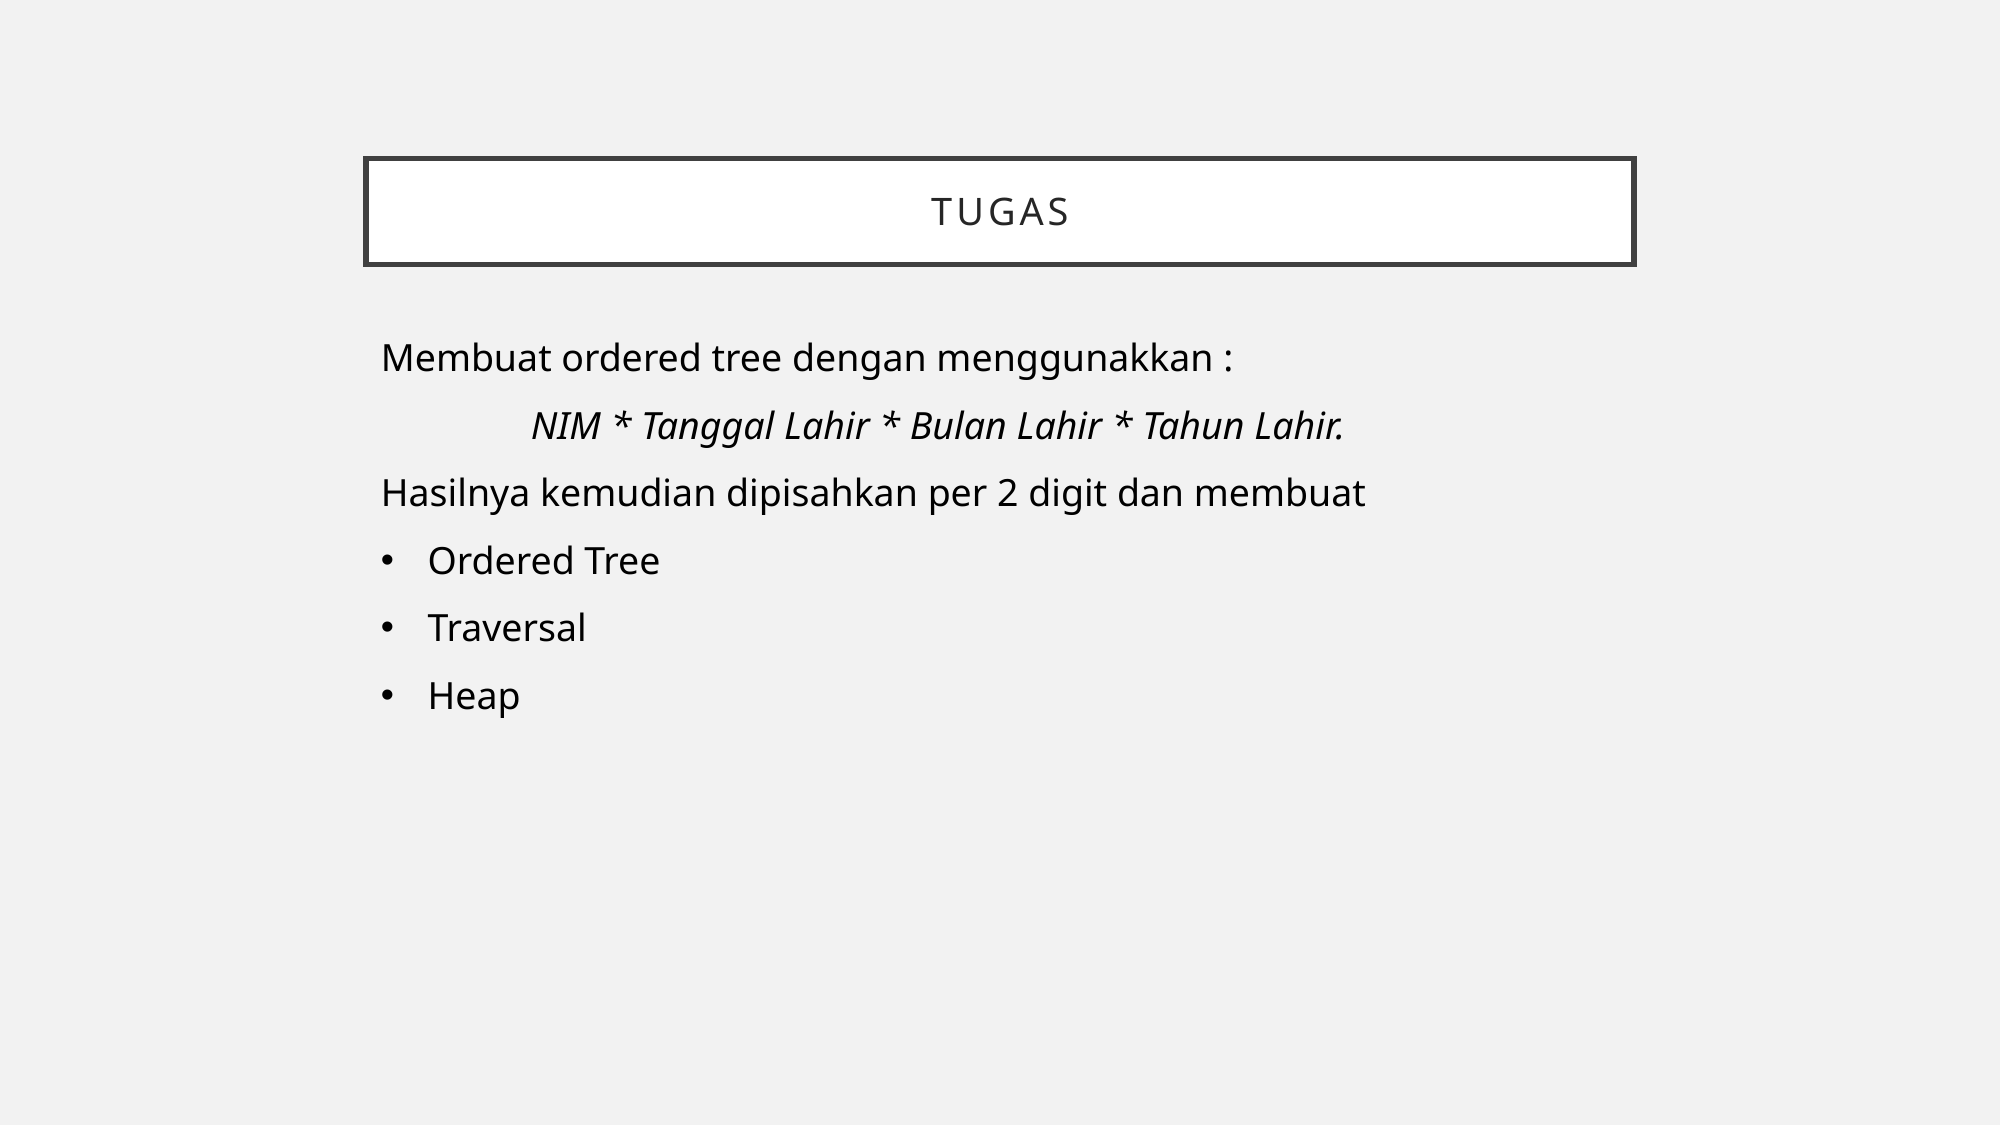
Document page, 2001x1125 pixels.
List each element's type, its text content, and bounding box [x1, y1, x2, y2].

title Tugas [363, 156, 1637, 267]
text_box Membuat ordered tree dengan menggunakkan : NIM * Tanggal Lahir * Bulan Lahir * Tahun Lahir. Hasilnya kemudian dipisahkan per 2 digit dan membuat Ordered Tree Traversal Heap [366, 304, 1634, 725]
